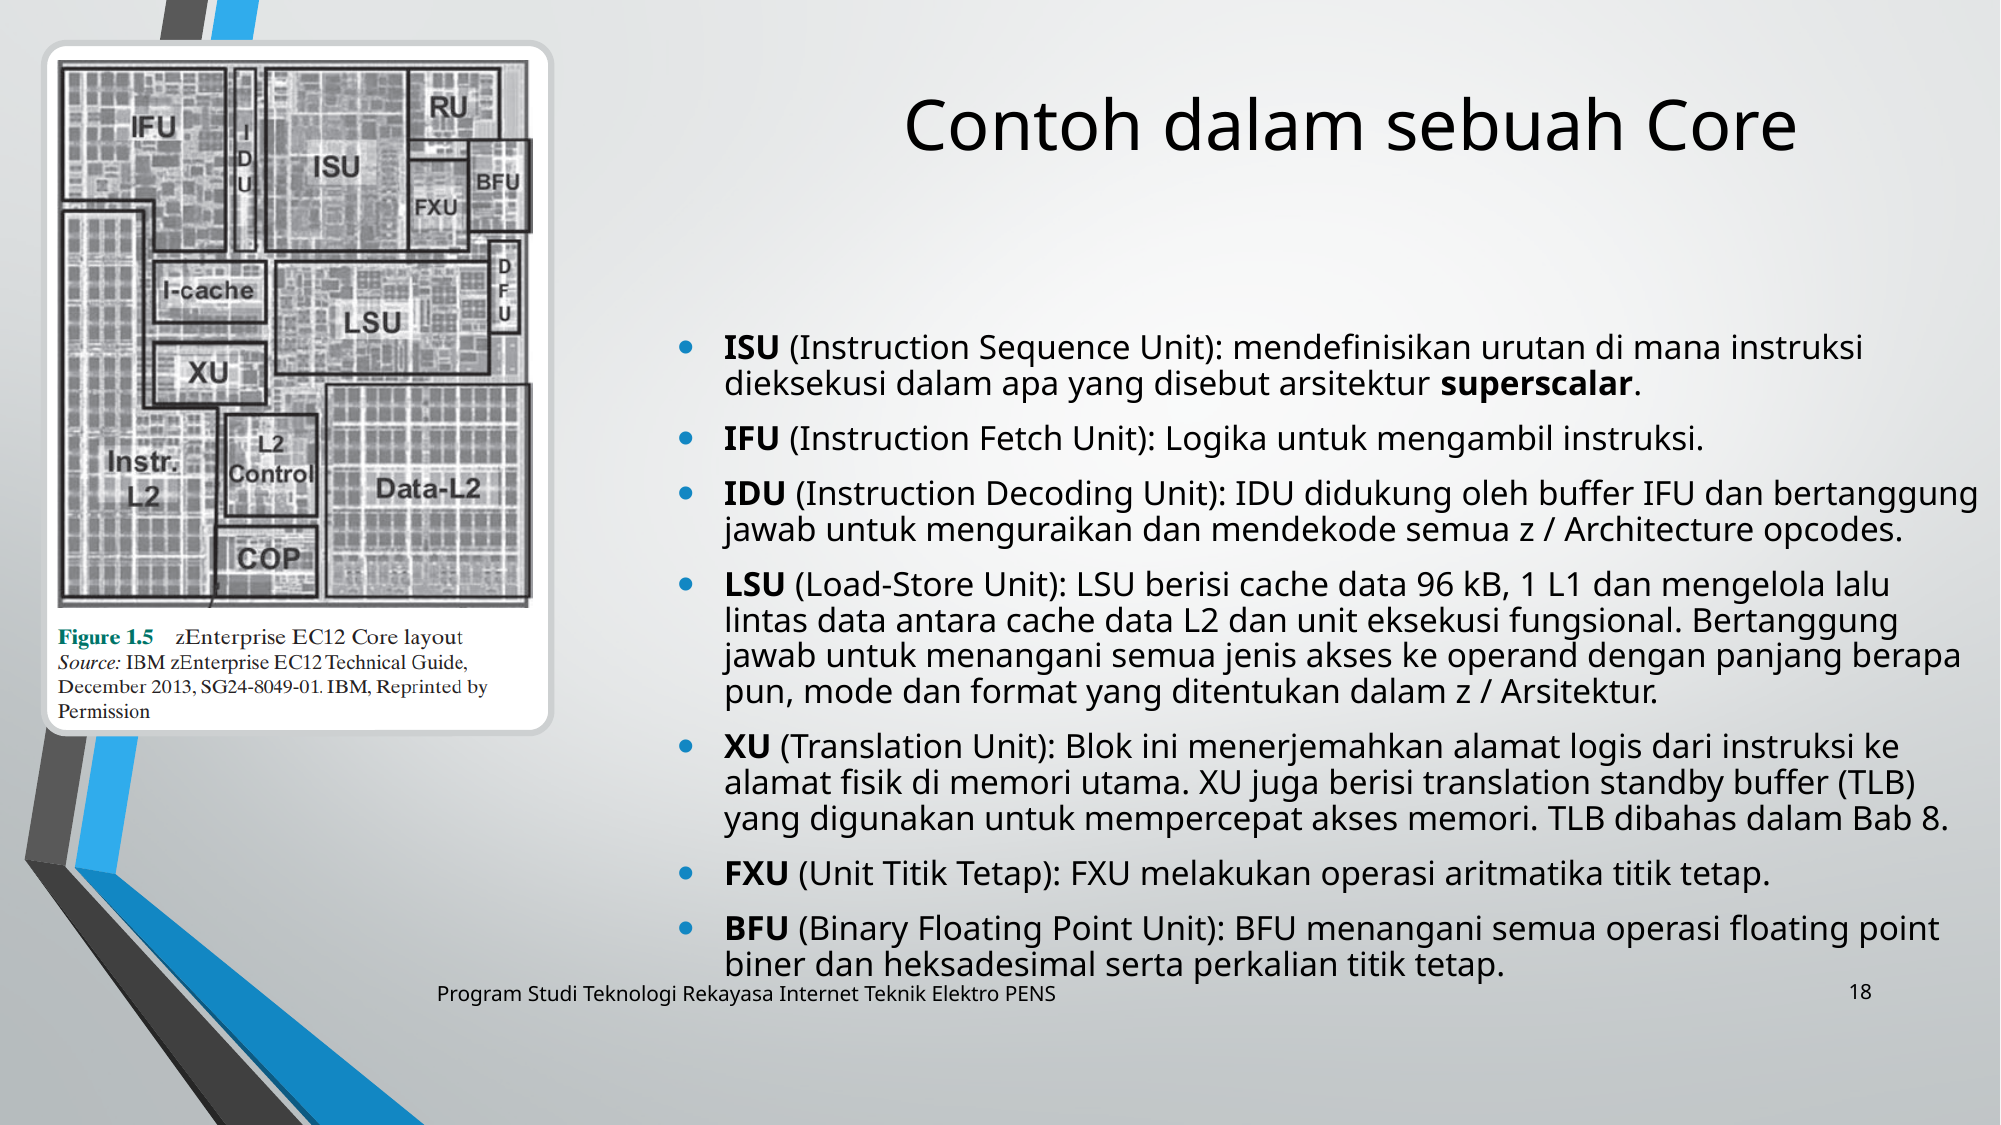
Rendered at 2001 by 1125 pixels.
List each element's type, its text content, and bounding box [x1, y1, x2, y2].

slide_number 18 [1796, 962, 1887, 1023]
footer Program Studi Teknologi Rekayasa Internet Teknik Elektro PENS [421, 965, 1584, 1025]
list ISU (Instruction Sequence Unit): mendefinisikan urutan di mana instruksi dieksekusi dalam apa yang disebut arsitektur superscalar. IFU (Instruction Fetch Unit): Logika untuk mengambil instruksi. IDU (Instruction Decoding Unit): IDU didukung oleh buffer IFU dan bertanggung jawab untuk menguraikan dan mendekode semua z / Architecture opcodes. LSU (Load-Store Unit): LSU berisi cache data 96 kB, 1 L1 dan mengelola lalu lintas data antara cache data L2 dan unit eksekusi fungsional. Bertanggung jawab untuk menangani semua jenis akses ke operand dengan panjang berapa pun, mode dan format yang ditentukan dalam z / Arsitektur. XU (Translation Unit): Blok ini menerjemahkan alamat logis dari instruksi ke alamat fisik di memori utama. XU juga berisi translation standby buffer (TLB) yang digunakan untuk mempercepat akses memori. TLB dibahas dalam Bab 8. FXU (Unit Titik Tetap): FXU melakukan operasi aritmatika titik tetap. BFU (Binary Floating Point Unit): BFU menangani semua operasi floating point biner dan heksadesimal serta perkalian titik tetap. [662, 232, 2000, 1082]
picture [43, 42, 552, 734]
title Contoh dalam sebuah Core [805, 42, 1898, 202]
